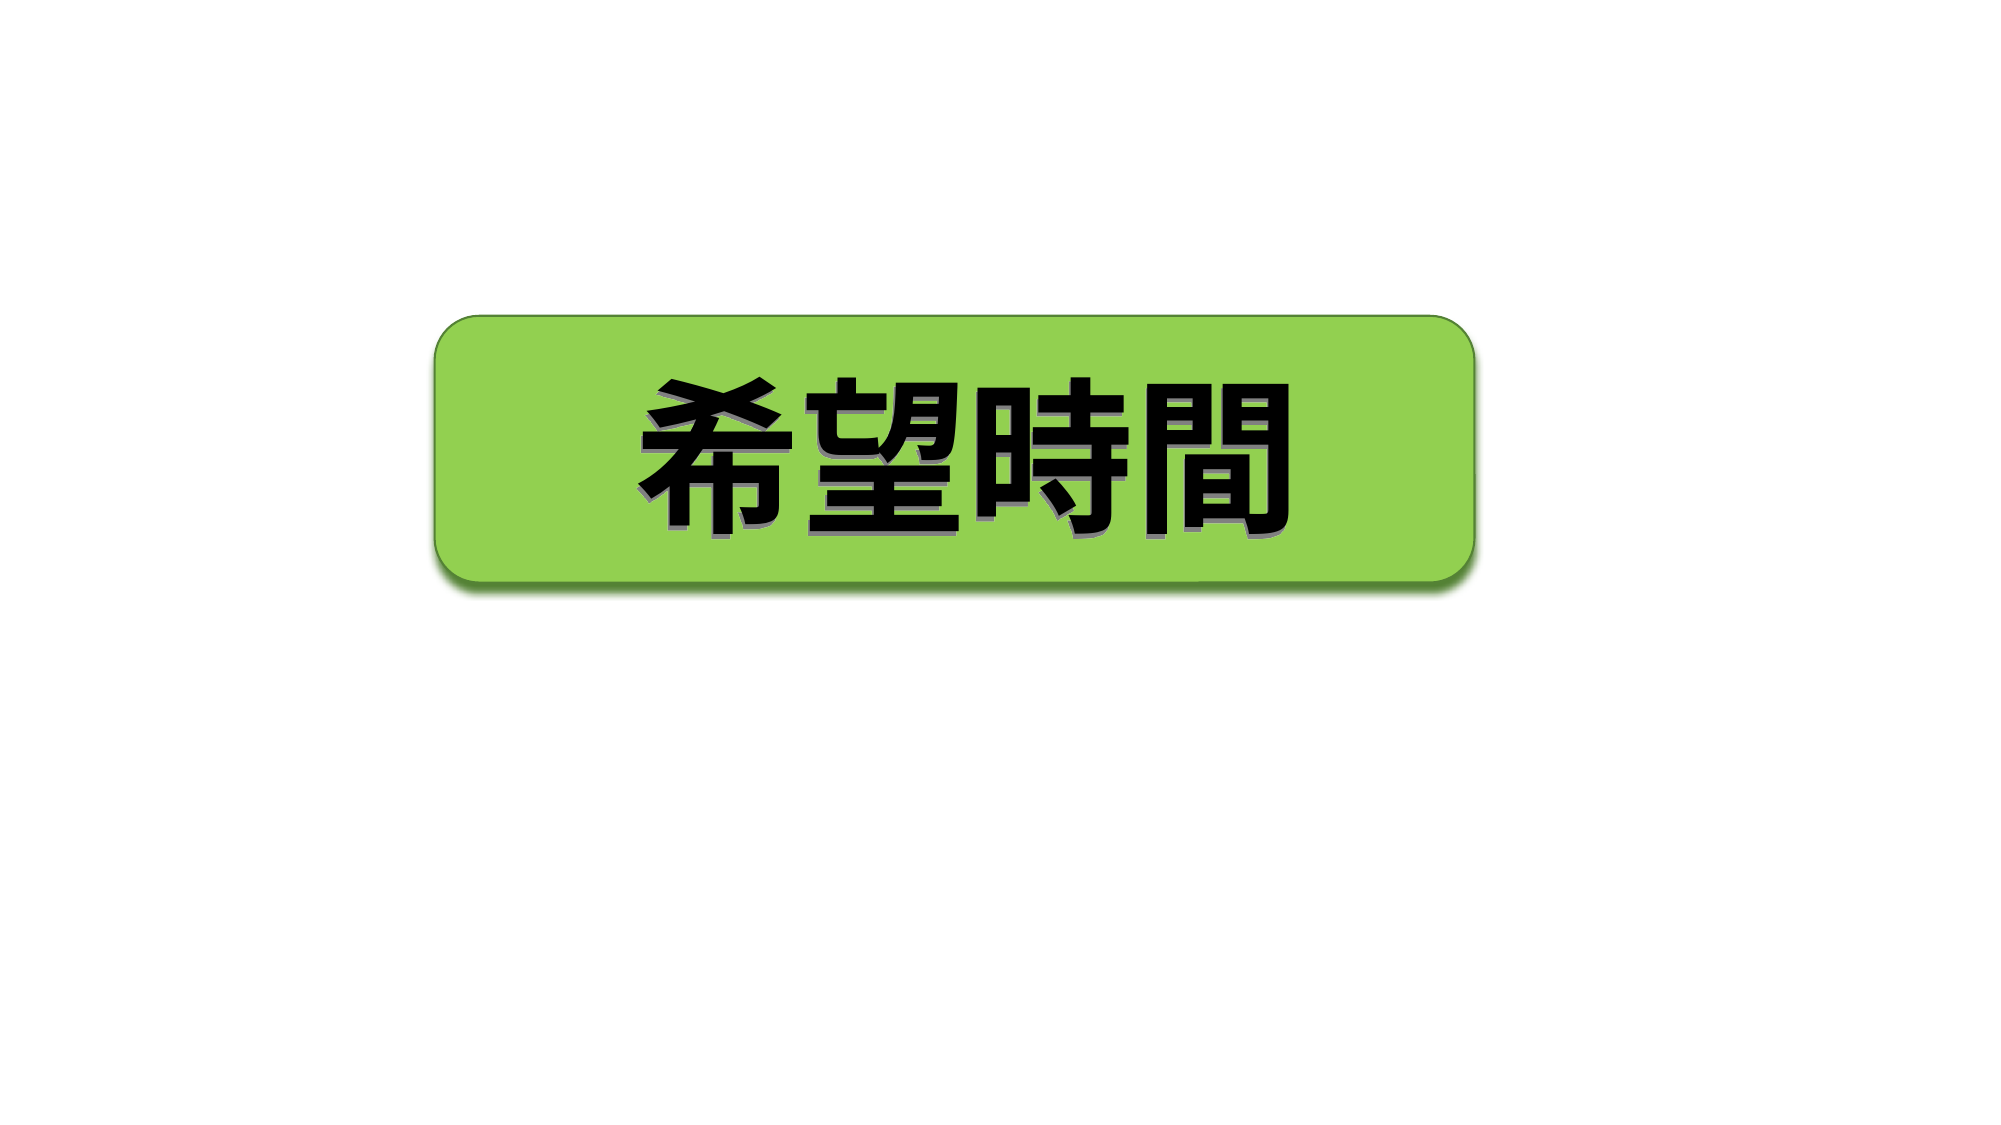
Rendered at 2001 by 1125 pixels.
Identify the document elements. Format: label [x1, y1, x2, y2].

text_box [434, 315, 1475, 583]
